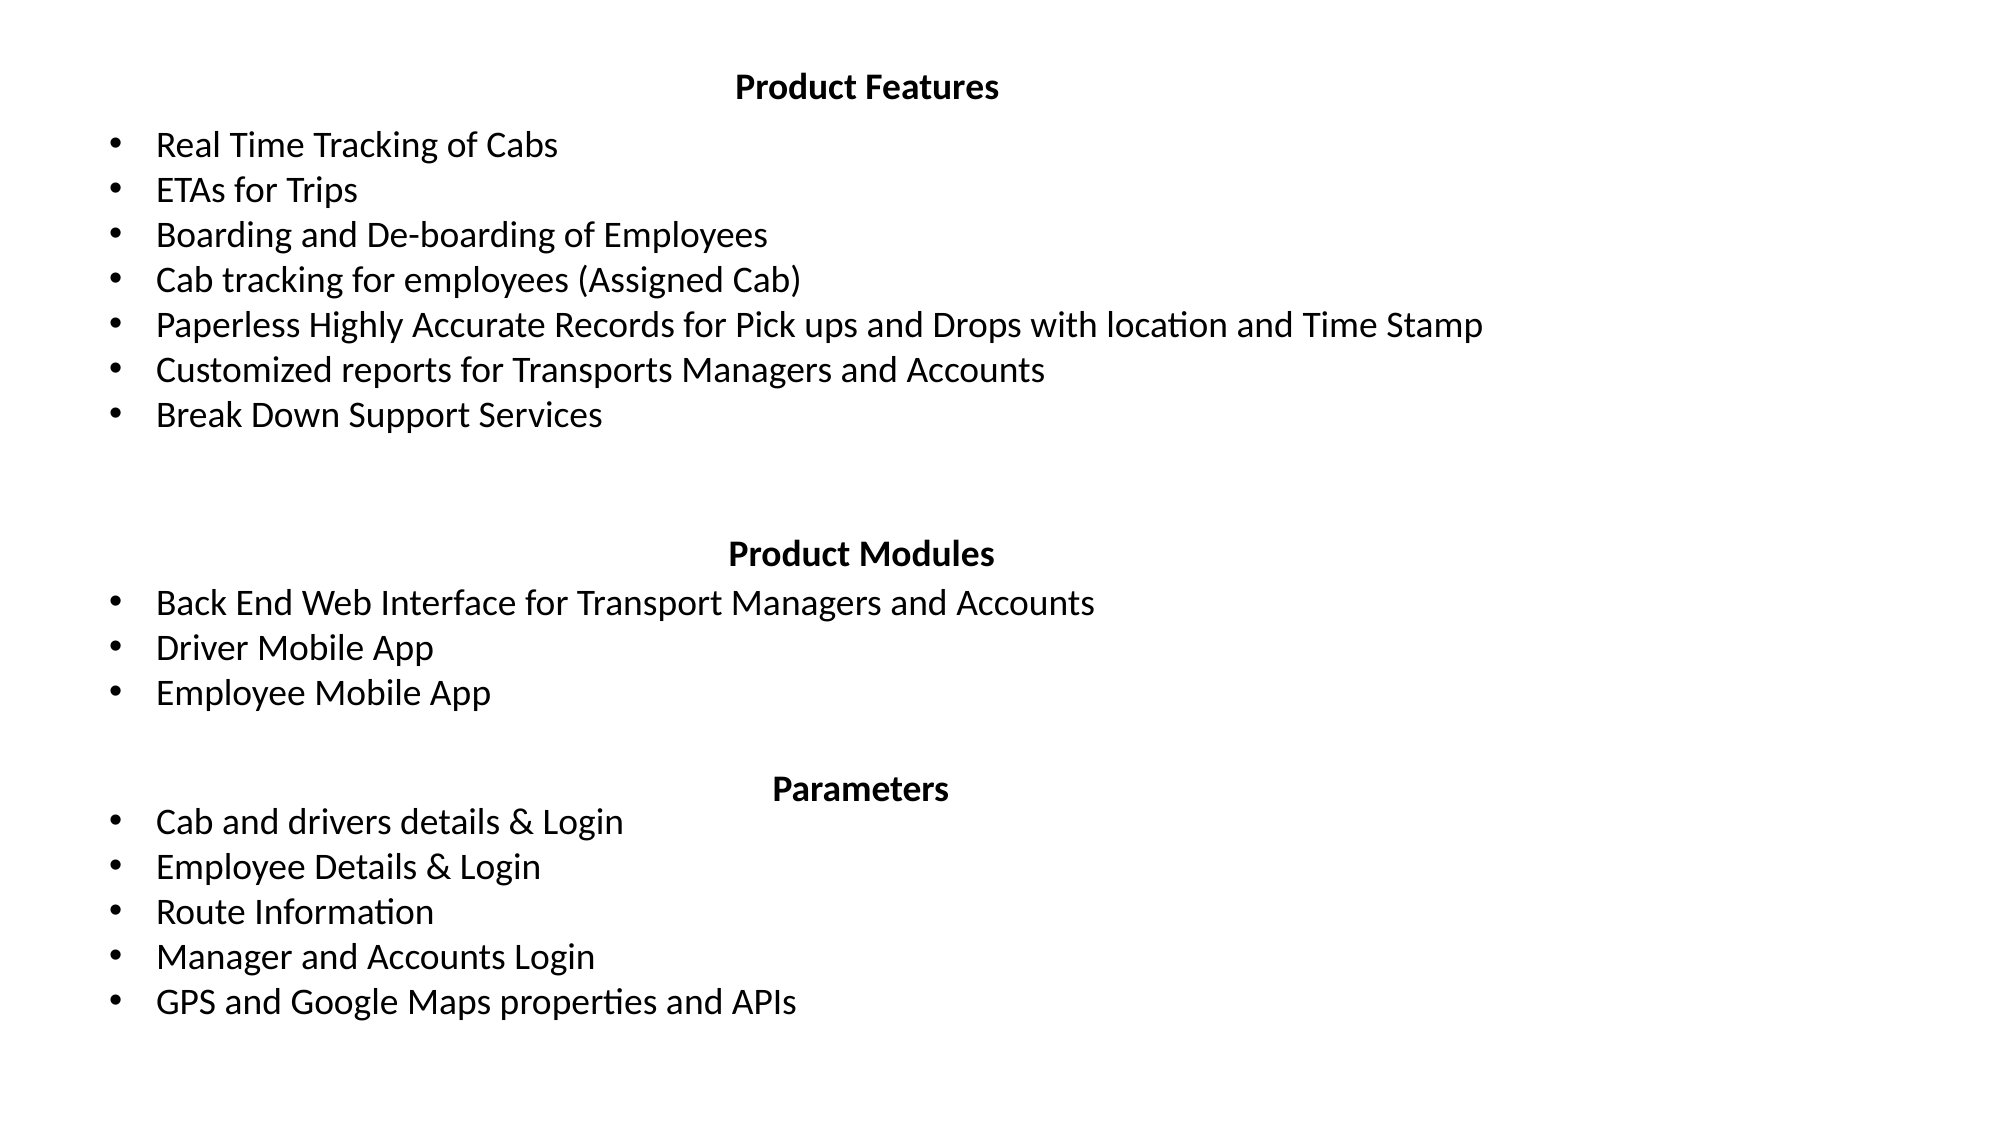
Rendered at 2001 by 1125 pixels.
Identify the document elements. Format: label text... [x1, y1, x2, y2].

text_box Back End Web Interface for Transport Managers and Accounts Driver Mobile App Employee Mobile App [94, 570, 1990, 721]
text_box Parameters [757, 756, 1043, 789]
text_box Cab and drivers details & Login Employee Details & Login Route Information Manager and Accounts Login GPS and Google Maps properties and APIs [94, 789, 1739, 1030]
text_box Real Time Tracking of Cabs ETAs for Trips Boarding and De-boarding of Employees Cab tracking for employees (Assigned Cab) Paperless Highly Accurate Records for Pick ups and Drops with location and Time Stamp Customized reports for Transports Managers and Accounts Break Down Support Services [94, 112, 1959, 533]
text_box Product Modules [713, 521, 1087, 582]
text_box Product Features [720, 54, 1080, 115]
